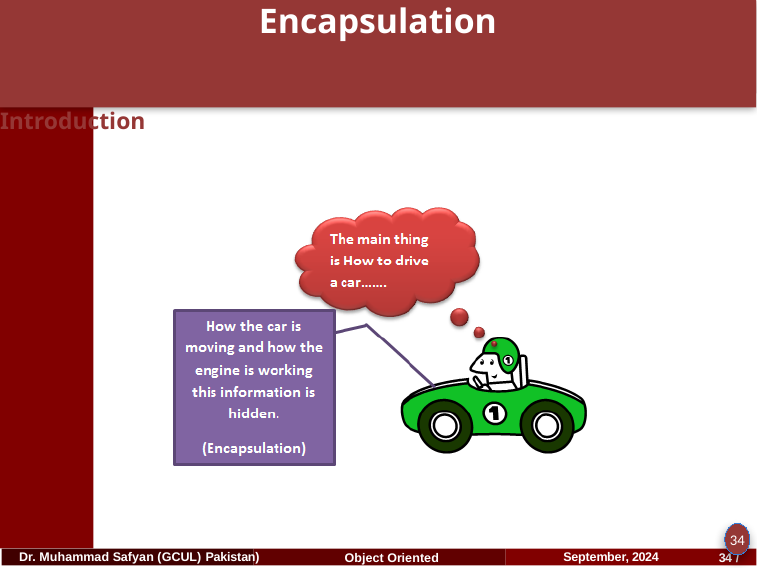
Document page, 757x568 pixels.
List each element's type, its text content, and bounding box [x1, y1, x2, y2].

text_box 34 [724, 523, 750, 555]
list Introduction [0, 106, 750, 504]
picture [146, 188, 607, 487]
title Encapsulation [0, 0, 757, 108]
